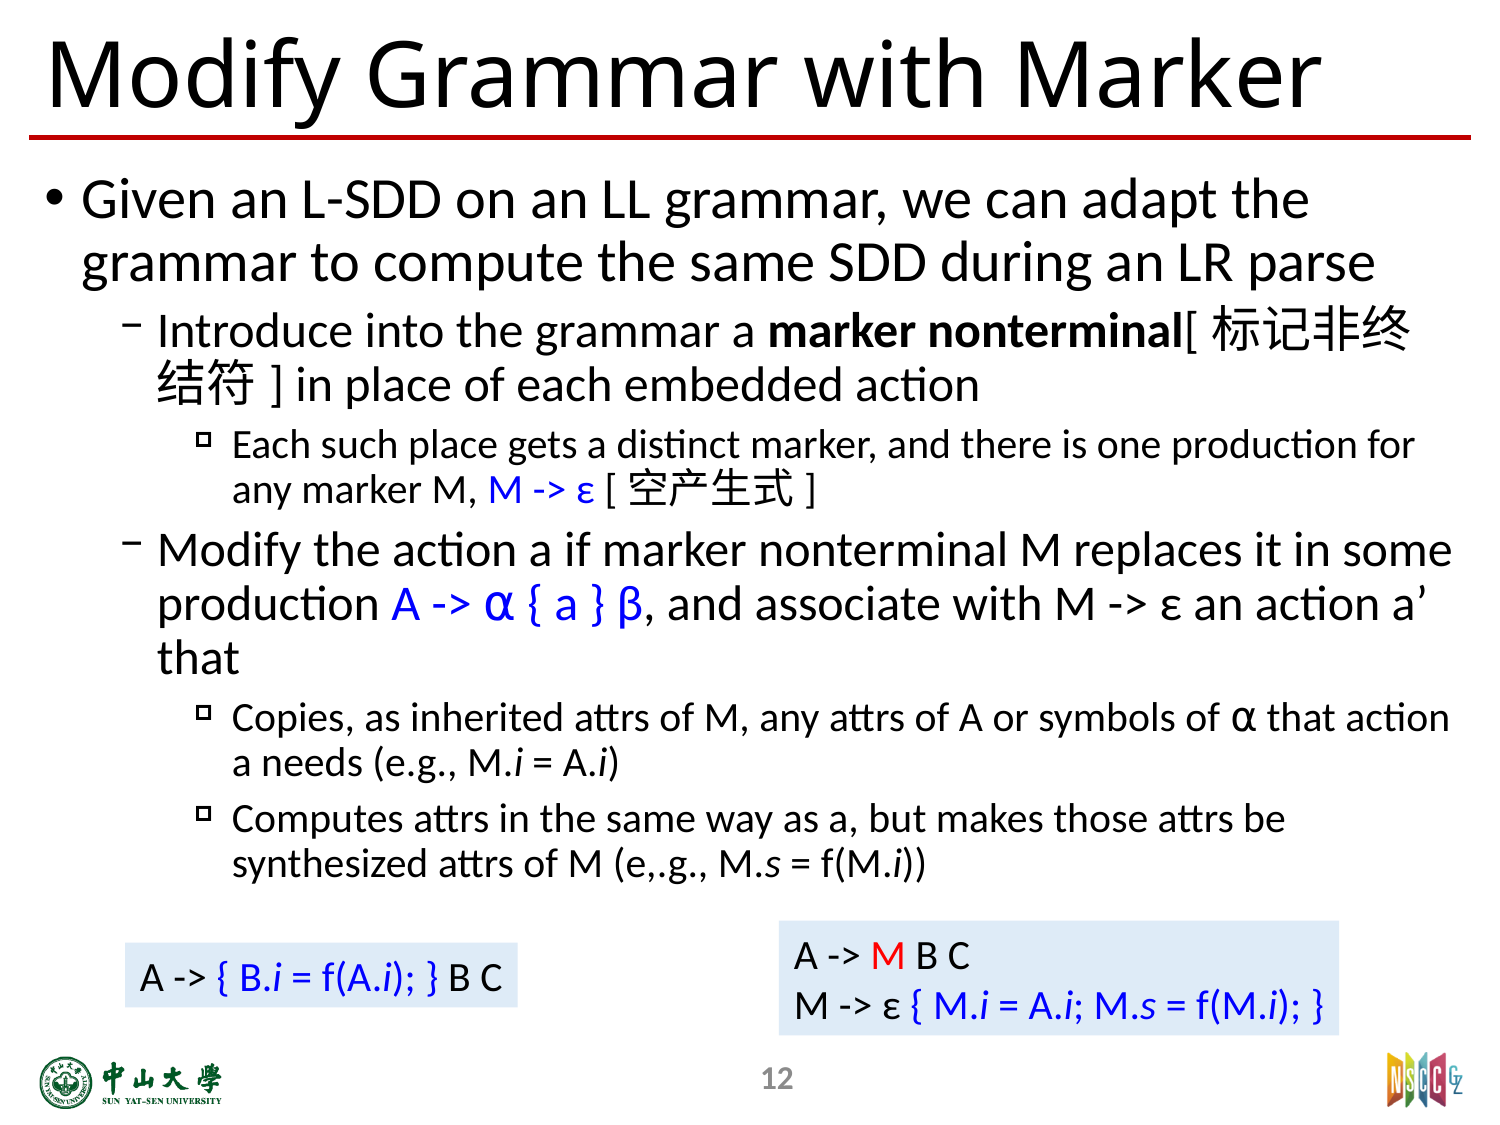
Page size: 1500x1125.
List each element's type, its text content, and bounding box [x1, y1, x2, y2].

text_box A -> { B.i = f(A.i); } B C [125, 942, 518, 1008]
picture [29, 1049, 231, 1118]
list Given an L-SDD on an LL grammar, we can adapt the grammar to compute the same SDD during an LR parse Introduce into the grammar a marker nonterminal[标记非终结符] in place of each embedded action Each such place gets a distinct marker, and there is one production for any marker M, M -> ε [空产生式] Modify the action a if marker nonterminal M replaces it in some production A -> ⍺ { a } β, and associate with M -> ε an action a’ that Copies, as inherited attrs of M, any attrs of A or symbols of ⍺ that action a needs (e.g., M.i = A.i) Computes attrs in the same way as a, but makes those attrs be synthesized attrs of M (e,.g., M.s = f(M.i)) [29, 160, 1471, 905]
picture [1376, 1042, 1471, 1116]
slide_number 12 [608, 1045, 946, 1106]
title Modify Grammar with Marker [29, 19, 1471, 138]
text_box A -> M B C M -> ε { M.i = A.i; M.s = f(M.i); } [778, 920, 1340, 1036]
